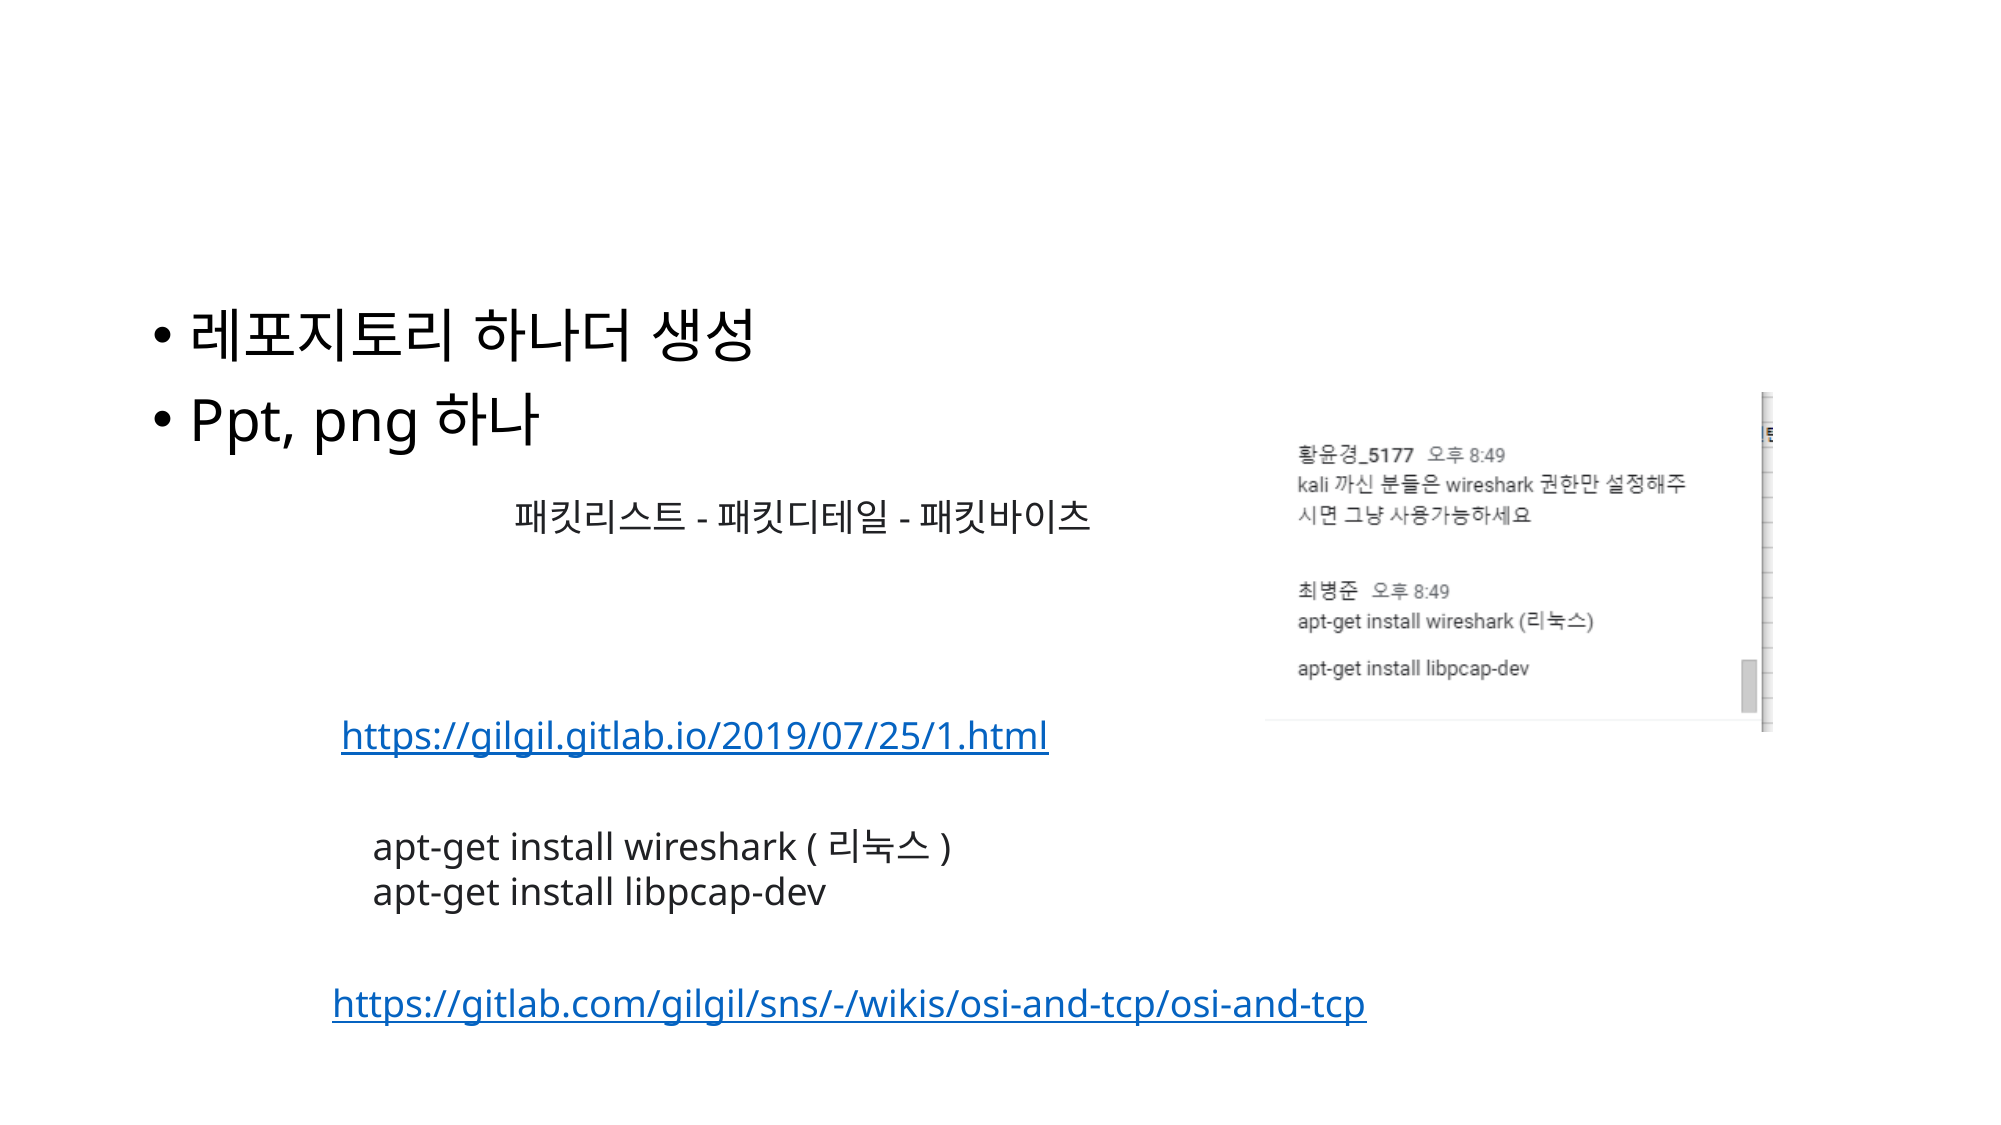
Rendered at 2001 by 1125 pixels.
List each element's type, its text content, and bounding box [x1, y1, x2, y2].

text_box https://gitlab.com/gilgil/sns/-/wikis/osi-and-tcp/osi-and-tcp [317, 972, 1382, 1039]
text_box apt-get install wireshark (리눅스) apt-get install libpcap-dev [357, 815, 1358, 921]
list 레포지토리 하나더 생성 Ppt, png하나 [137, 299, 1863, 1014]
text_box 패킷리스트-패킷디테일-패킷바이츠 [500, 486, 1265, 547]
text_box https://gilgil.gitlab.io/2019/07/25/1.html [326, 704, 1064, 771]
picture [1265, 392, 1773, 732]
